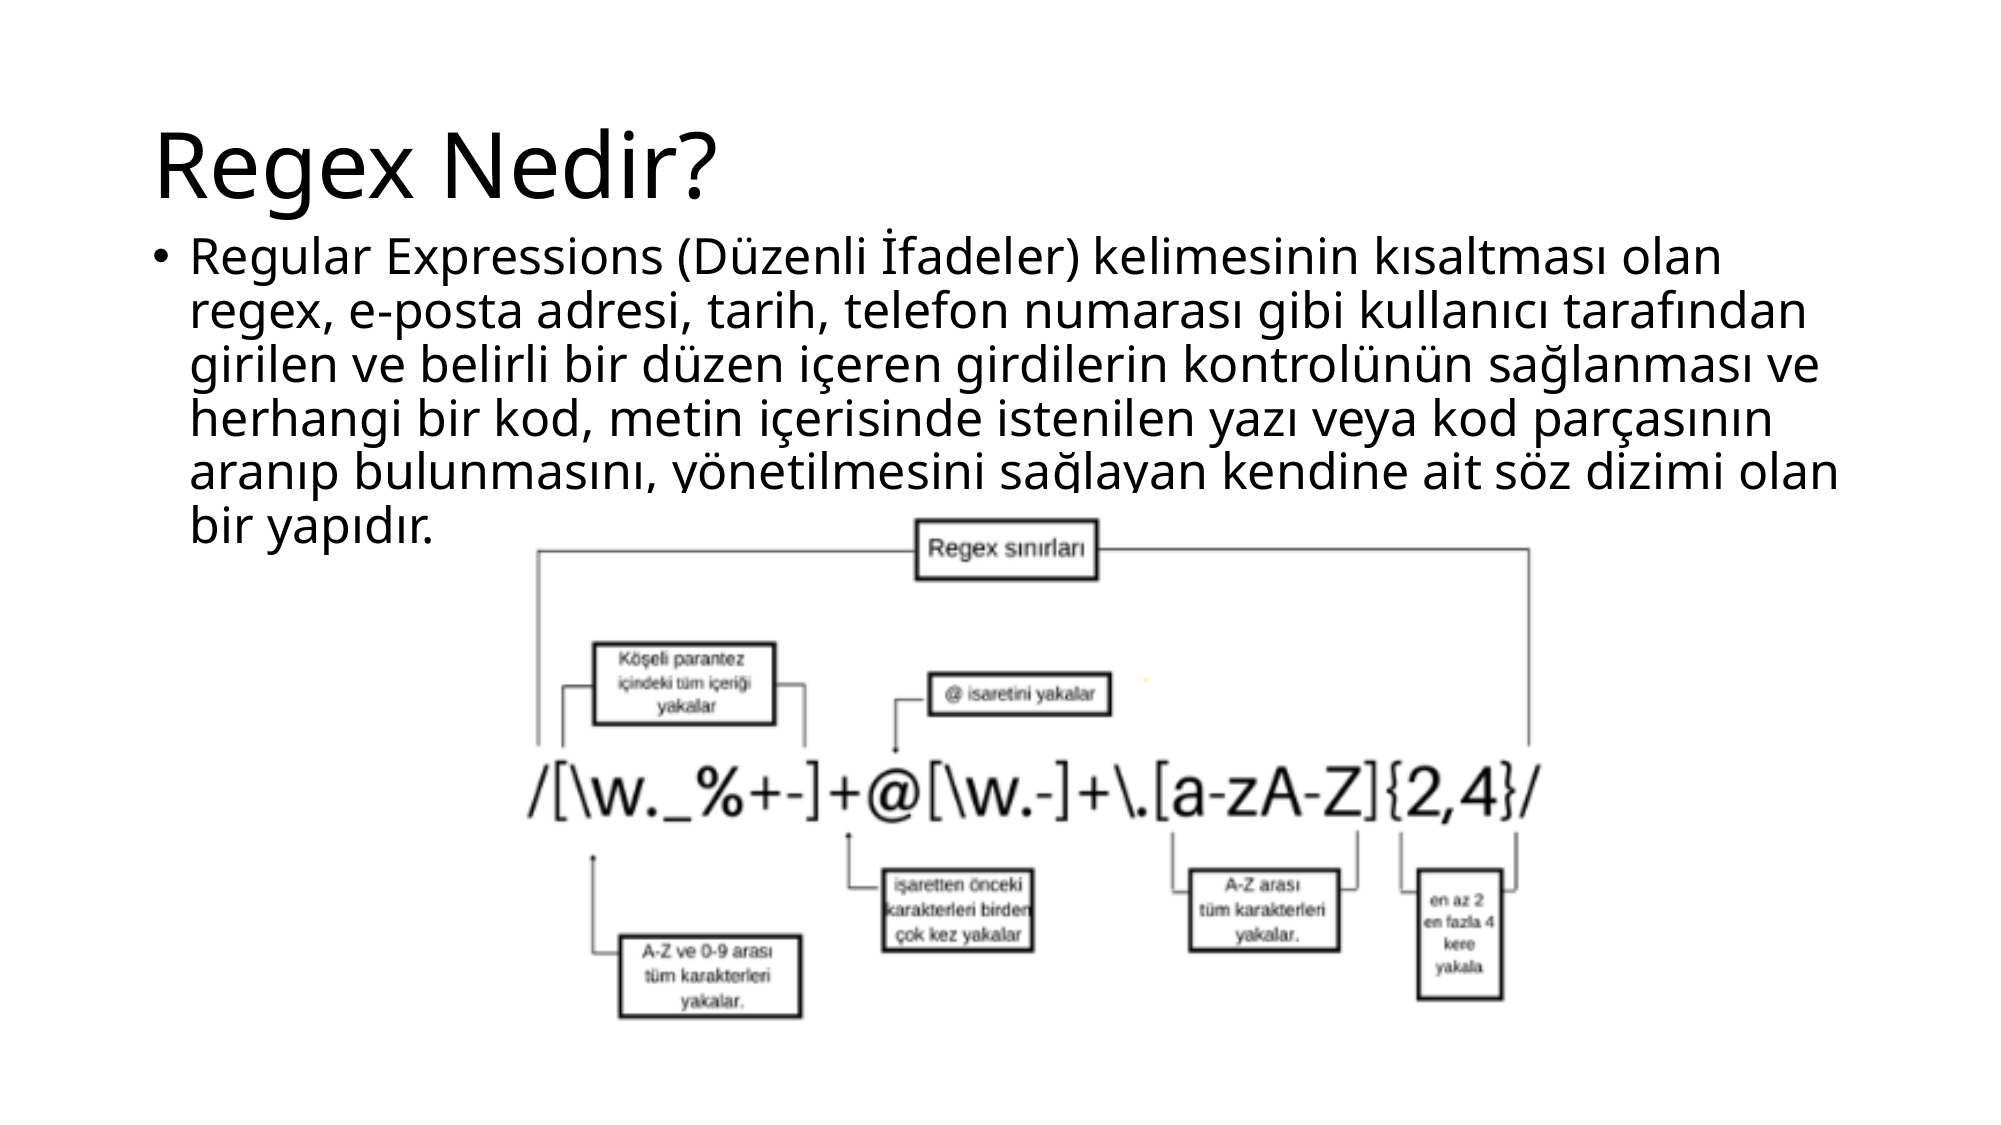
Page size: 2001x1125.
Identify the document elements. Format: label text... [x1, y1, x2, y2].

list Regular Expressions (Düzenli İfadeler) kelimesinin kısaltması olan regex, e-posta adresi, tarih, telefon numarası gibi kullanıcı tarafından girilen ve belirli bir düzen içeren girdilerin kontrolünün sağlanması ve herhangi bir kod, metin içerisinde istenilen yazı veya kod parçasının aranıp bulunmasını, yönetilmesini sağlayan kendine ait söz dizimi olan bir yapıdır. [137, 223, 1863, 1014]
picture [501, 493, 1570, 1086]
title Regex Nedir? [137, 59, 1863, 223]
